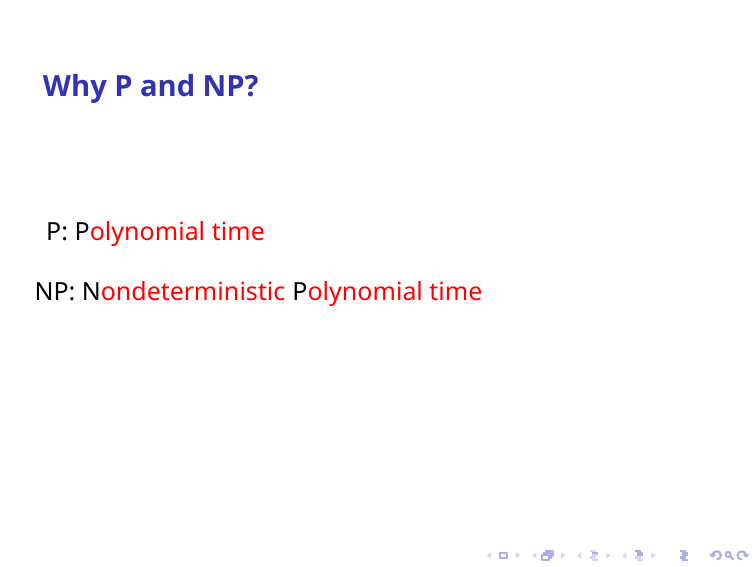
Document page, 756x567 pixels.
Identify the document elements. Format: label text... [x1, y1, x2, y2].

text_box [484, 550, 494, 561]
text_box [723, 549, 733, 559]
text_box [649, 550, 658, 561]
text_box [540, 552, 551, 562]
text_box [736, 550, 747, 561]
text_box NP: Nondeterministic Polynomial time [34, 290, 483, 313]
text_box [712, 550, 722, 561]
text_box [498, 551, 509, 560]
text_box [513, 550, 523, 561]
text_box P: Polynomial time [46, 231, 265, 254]
text_box [545, 550, 553, 557]
text_box [620, 550, 629, 561]
text_box [0, 27, 756, 567]
text_box [558, 550, 568, 561]
text_box [529, 550, 539, 561]
text_box [574, 550, 584, 561]
text_box [604, 550, 613, 561]
text_box Why P and NP? [42, 83, 259, 110]
